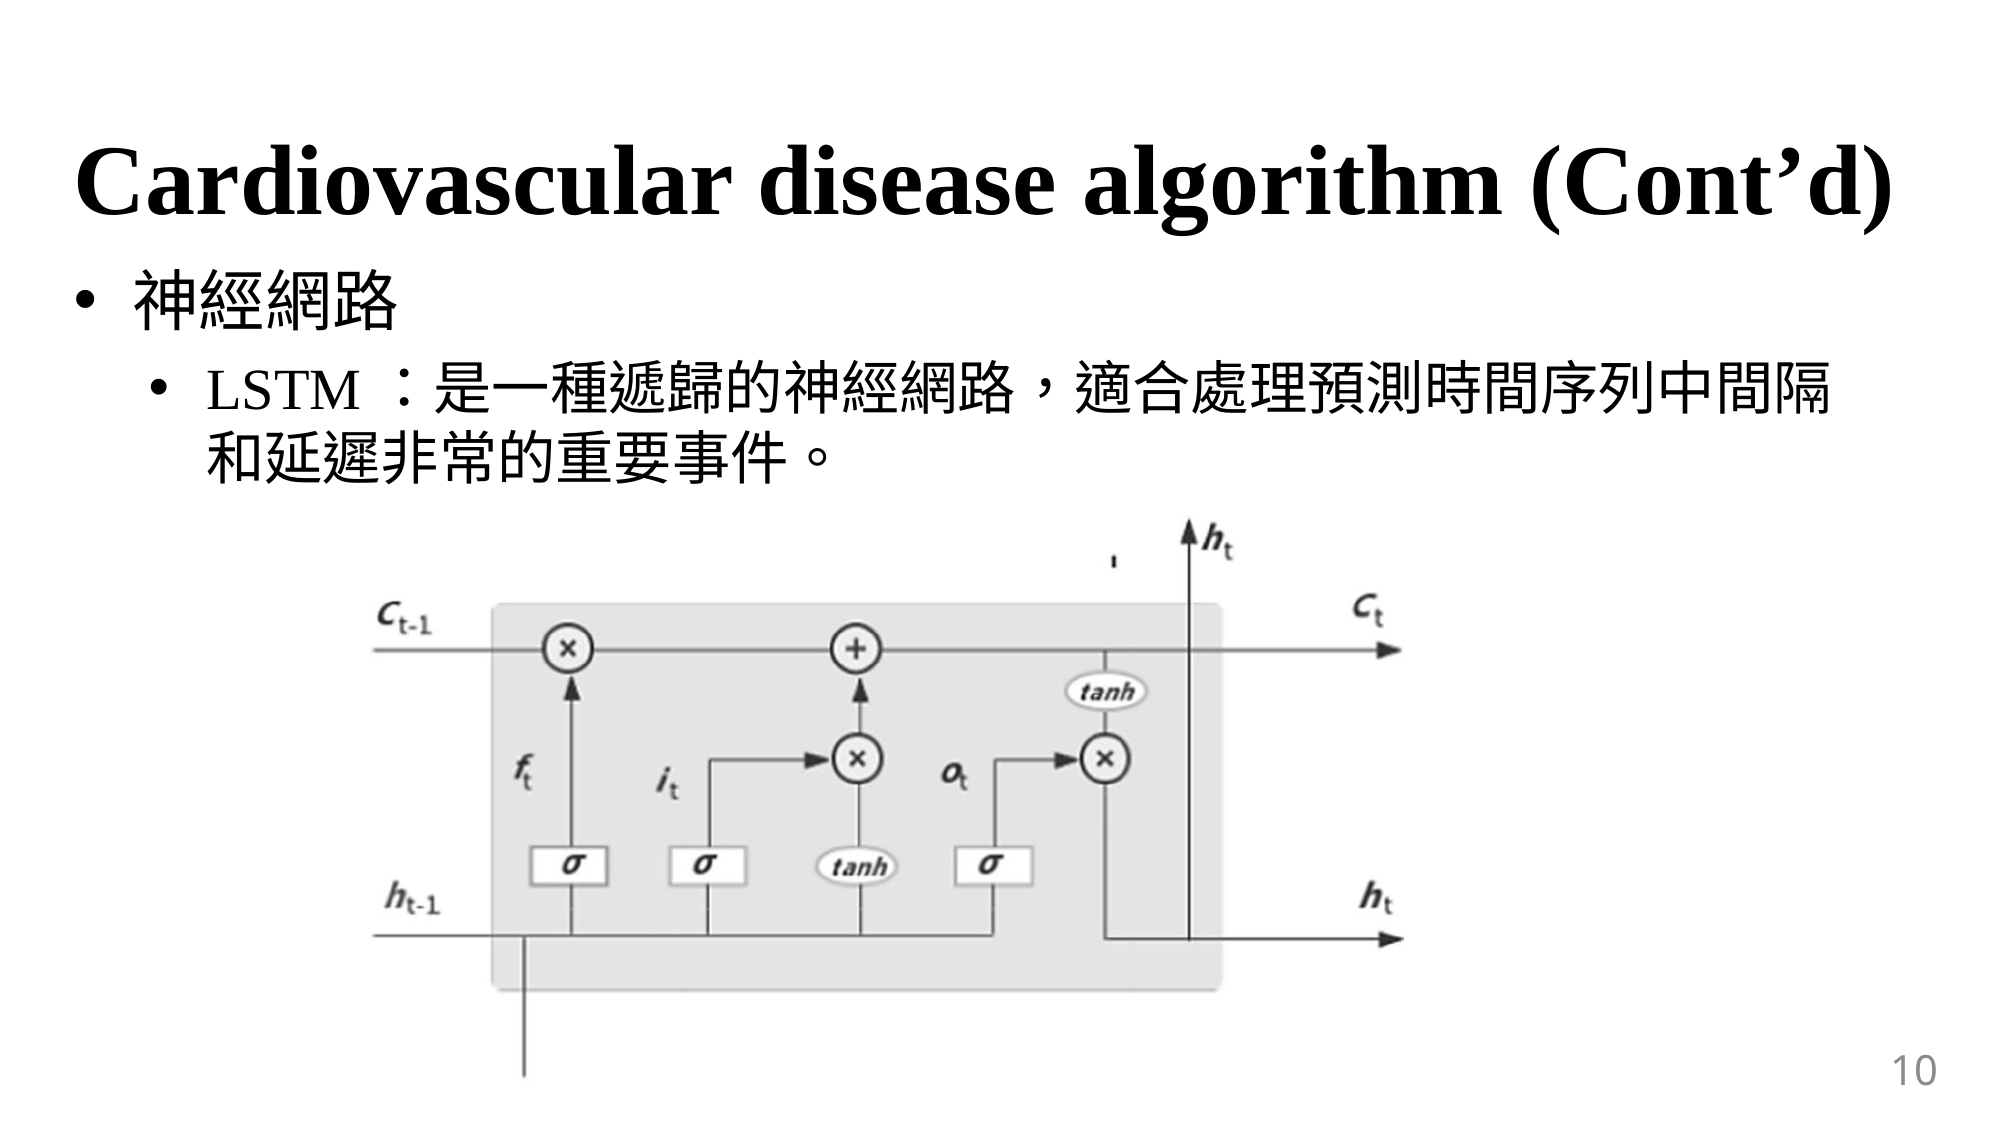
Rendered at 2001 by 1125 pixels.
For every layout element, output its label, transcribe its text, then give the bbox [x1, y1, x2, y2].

picture [362, 512, 1443, 1088]
text_box 神經網路 LSTM：是一種遞歸的神經網路，適合處理預測時間序列中間隔和延遲非常的重要事件。 [58, 278, 1896, 1072]
slide_number 10 [1820, 1042, 1954, 1103]
title Cardiovascular disease algorithm (Cont’d) [58, 59, 1942, 278]
